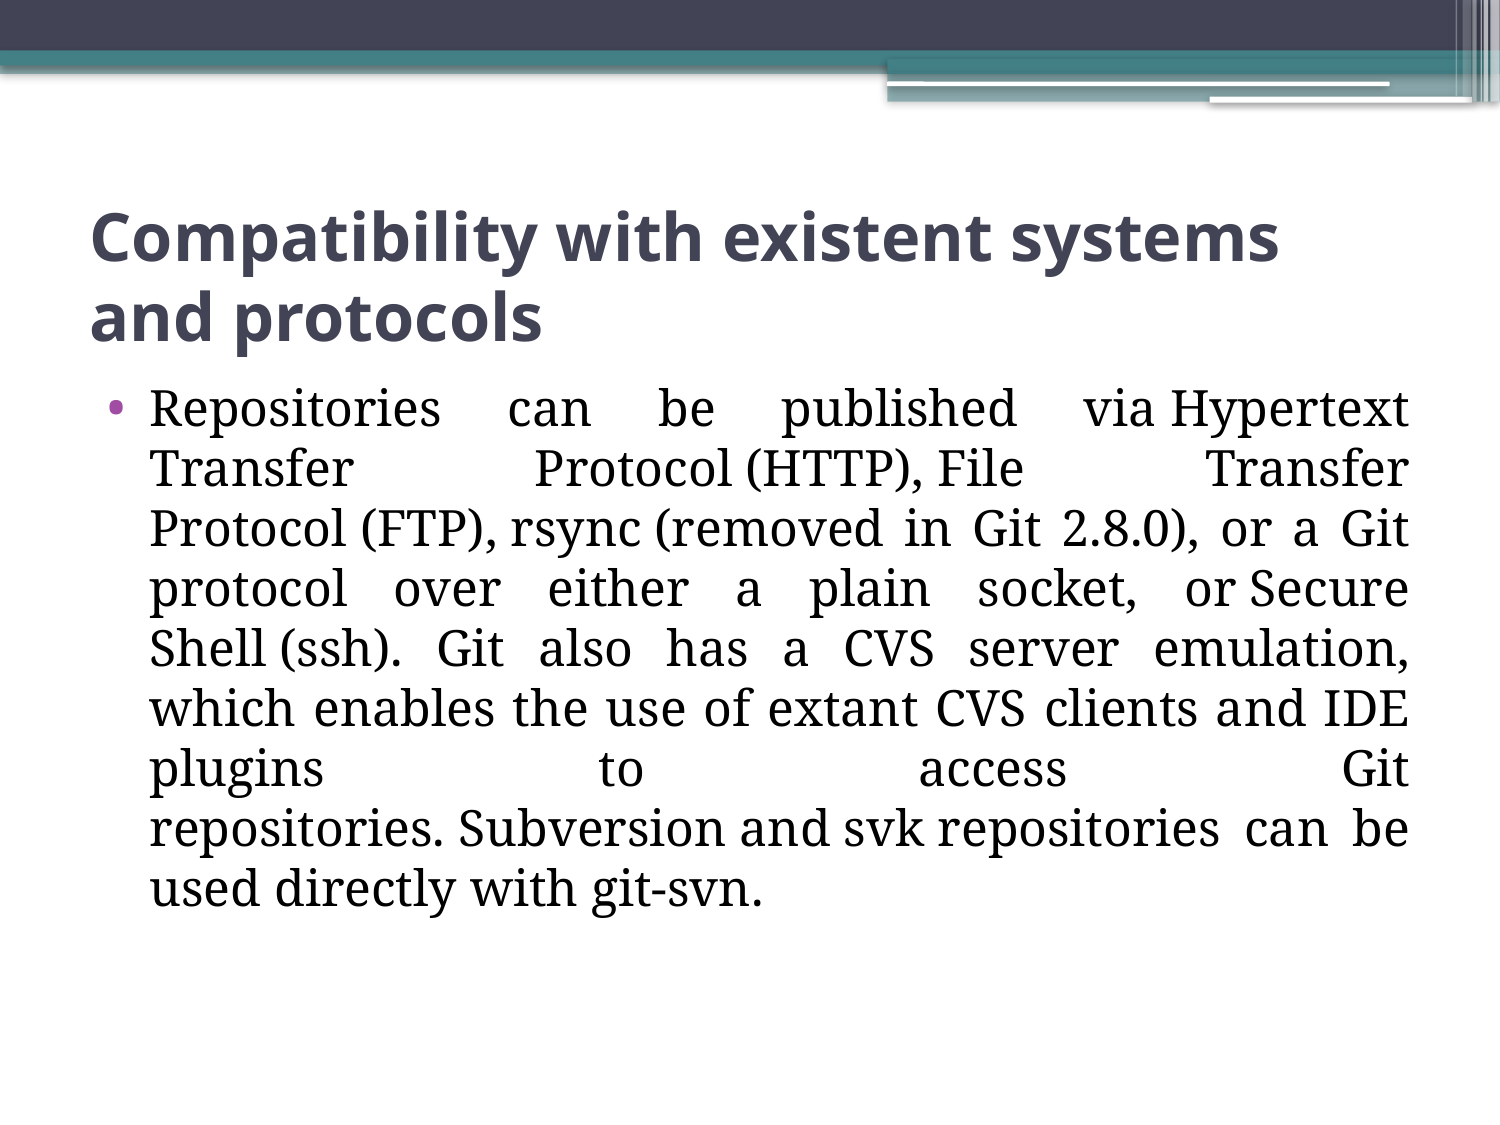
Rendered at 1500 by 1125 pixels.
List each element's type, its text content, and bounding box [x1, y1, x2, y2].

list Repositories can be published via Hypertext Transfer Protocol (HTTP), File Transfer Protocol (FTP), rsync (removed in Git 2.8.0), or a Git protocol over either a plain socket, or Secure Shell (ssh). Git also has a CVS server emulation, which enables the use of extant CVS clients and IDE plugins to access Git repositories. Subversion and svk repositories can be used directly with git-svn. [75, 368, 1425, 1079]
title Compatibility with existent systems and protocols [75, 187, 1425, 363]
